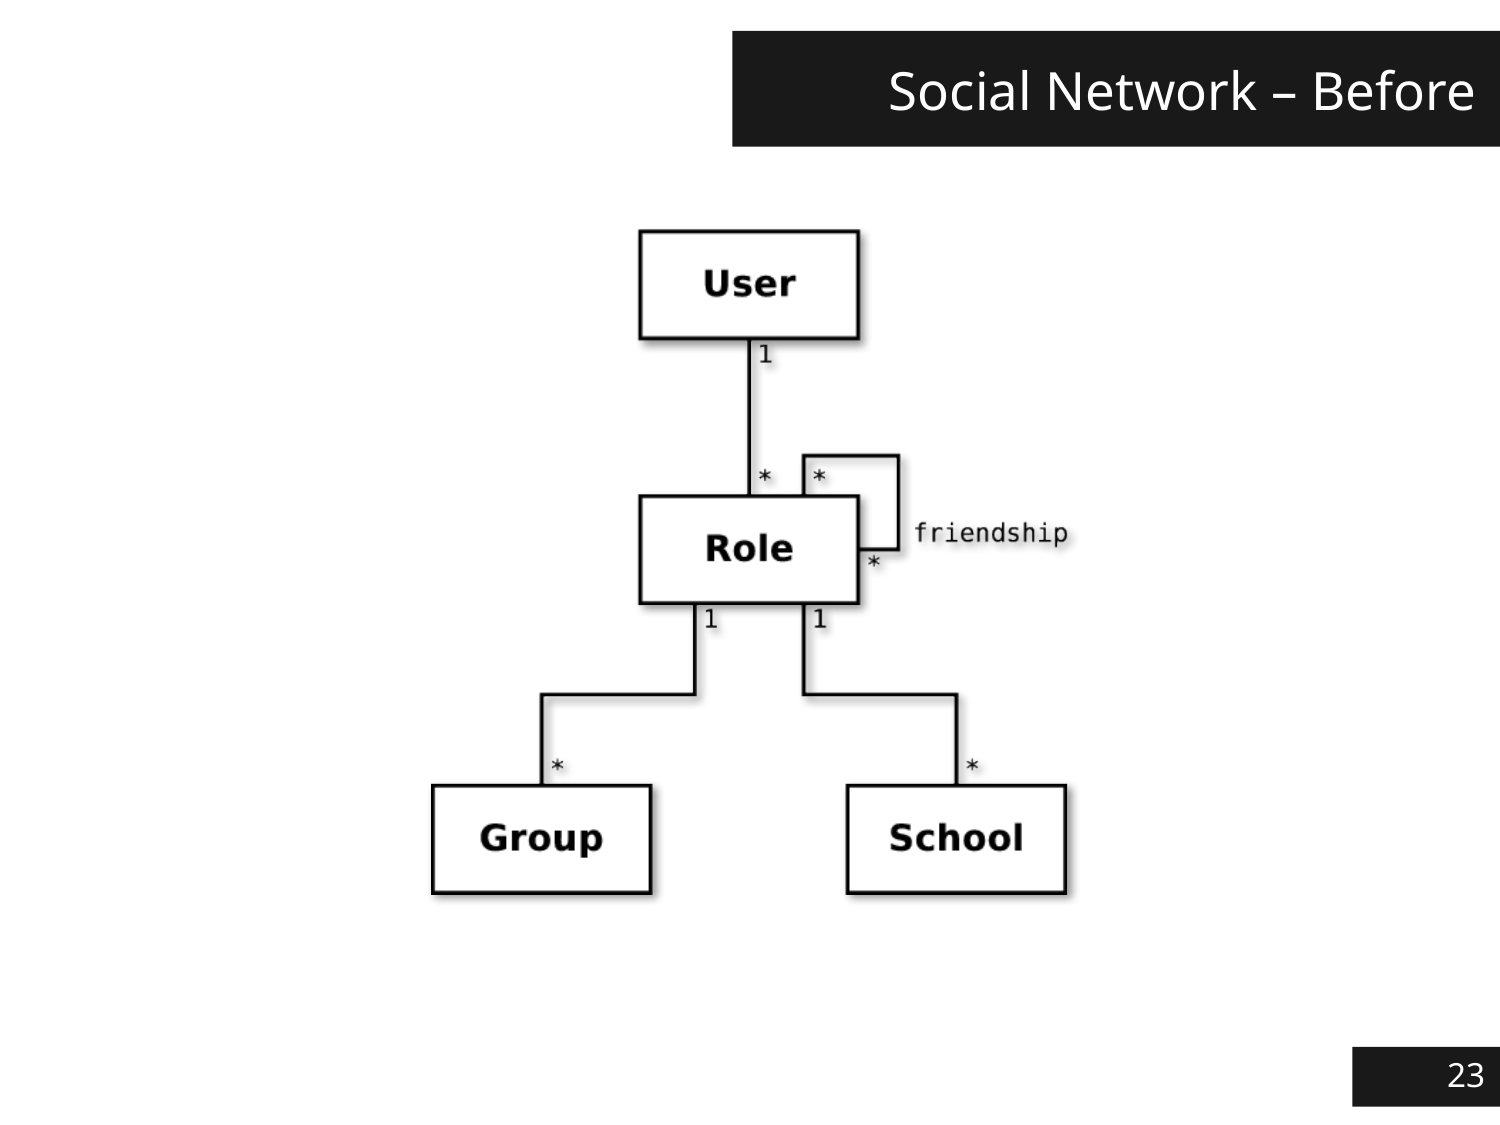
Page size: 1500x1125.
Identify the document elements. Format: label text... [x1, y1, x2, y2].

slide_number 23 [1352, 1046, 1500, 1107]
picture [430, 229, 1070, 896]
title Social Network – Before [732, 30, 1500, 147]
